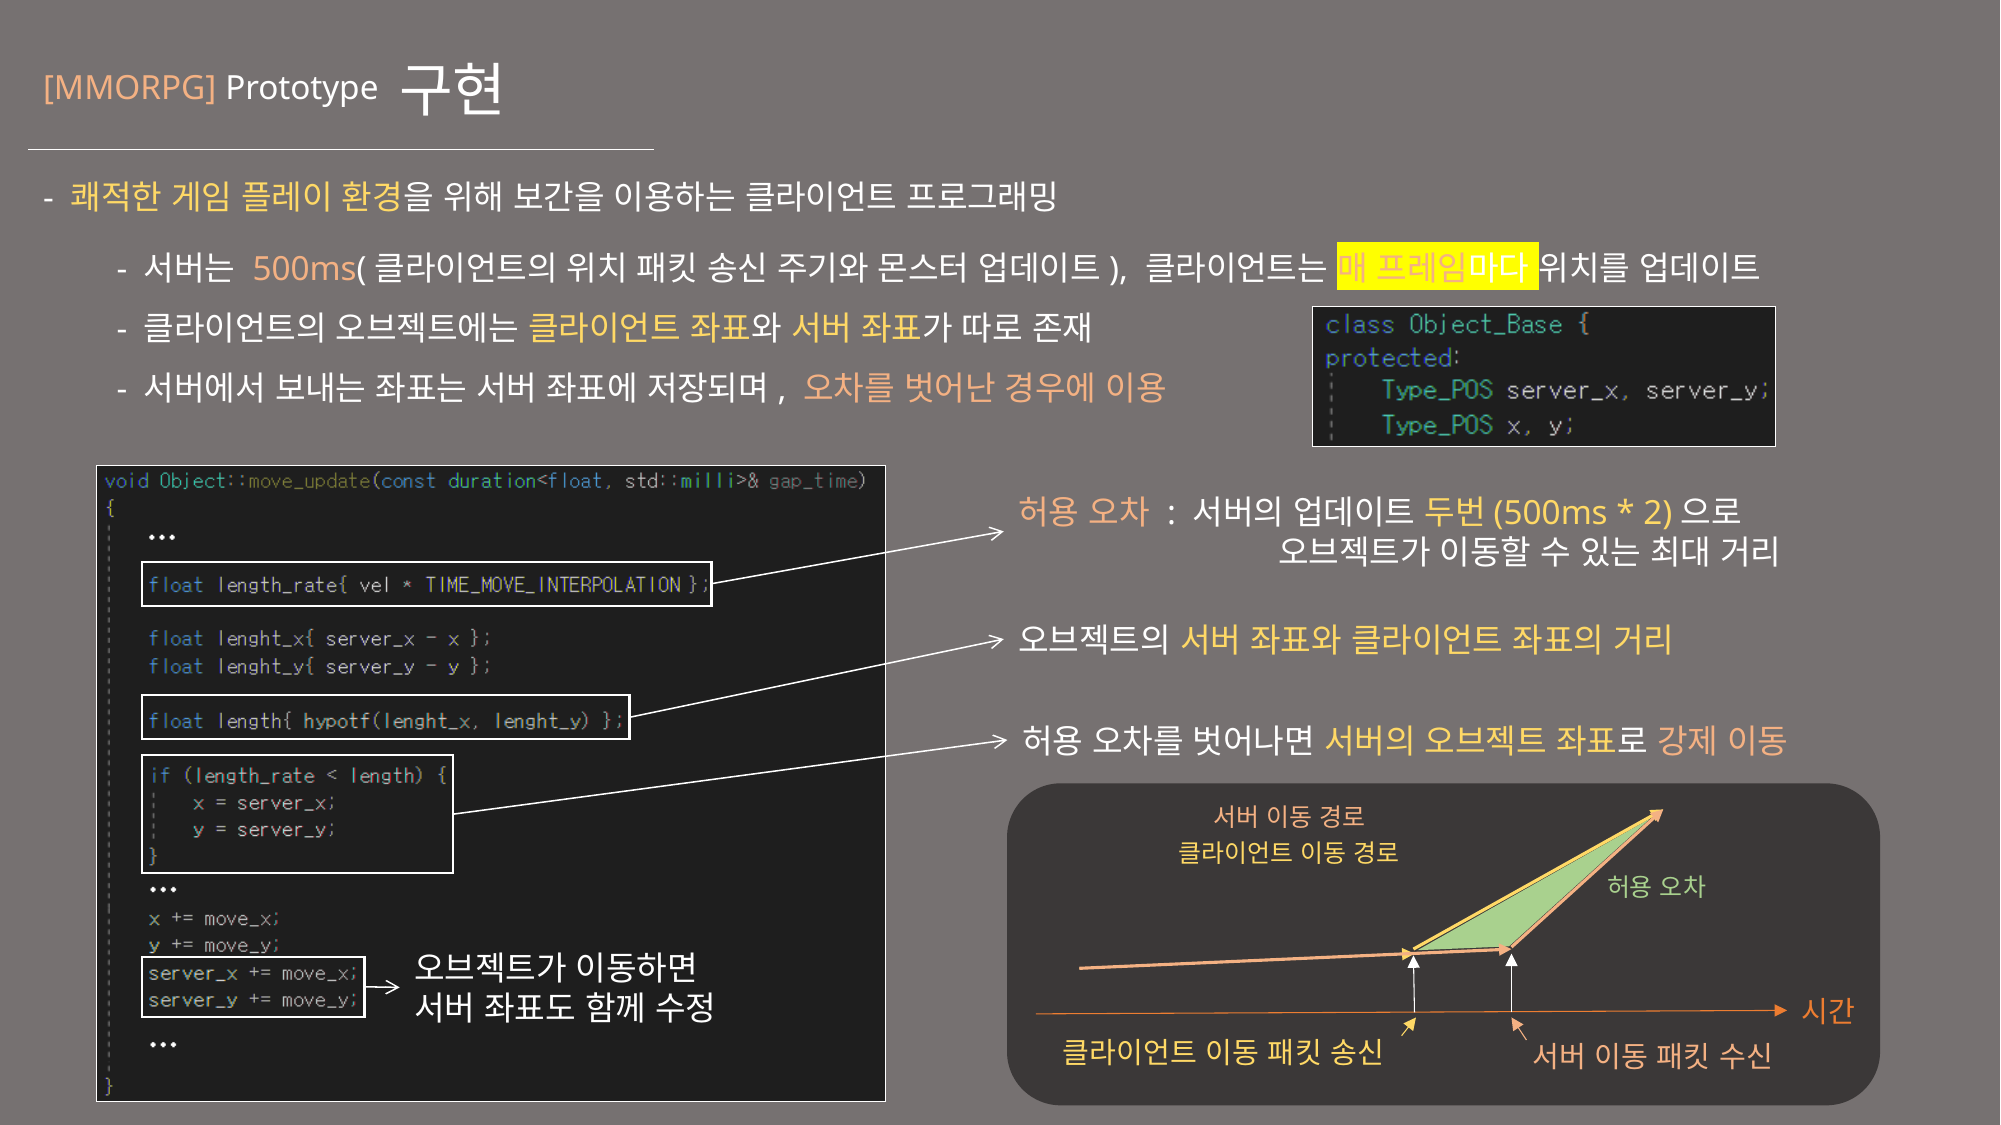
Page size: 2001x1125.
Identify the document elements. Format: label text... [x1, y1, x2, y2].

text_box 허용 오차 [1664, 864, 1795, 909]
text_box 오브젝트의 서버 좌표와 클라이언트 좌표의 거리 [1003, 611, 1865, 667]
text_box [1413, 809, 1664, 950]
text_box [MMORPG] Prototype [28, 59, 384, 114]
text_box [629, 639, 1004, 718]
picture [1312, 306, 1775, 447]
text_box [1035, 1010, 1785, 1014]
text_box 클라이언트 이동 패킷 송신 [1047, 1026, 1400, 1077]
text_box - 서버는 500ms(클라이언트의 위치 패킷 송신 주기와 몬스터 업데이트), 클라이언트는 매 프레임마다 위치를 업데이트 - 클라이언트의 오브젝트에는 클라이언트 좌표와 서버 좌표가 따로 존재 - 서버에서 보내는 좌표는 서버 좌표에 저장되며, 오차를 벗어난 경우에 이용 [101, 217, 1947, 417]
picture [96, 465, 886, 1102]
title 구현 [384, 25, 654, 148]
text_box 허용 오차 : 서버의 업데이트 두번(500ms * 2)으로 오브젝트가 이동할 수 있는 최대 거리 [1003, 484, 1904, 579]
text_box 클라이언트 이동 경로 [1163, 839, 1413, 875]
text_box - 쾌적한 게임 플레이 환경을 위해 보간을 이용하는 클라이언트 프로그래밍 [28, 148, 1267, 224]
text_box 시간 [1787, 985, 1871, 1036]
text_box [1511, 1017, 1527, 1040]
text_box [1511, 809, 1664, 948]
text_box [711, 532, 1004, 584]
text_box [1079, 949, 1512, 969]
text_box 서버 이동 경로 [1151, 794, 1427, 839]
text_box 서버 이동 패킷 수신 [1517, 1031, 1789, 1081]
text_box [1005, 782, 1882, 1107]
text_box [1401, 1017, 1416, 1036]
text_box 허용 오차를 벗어나면 서버의 오브젝트 좌표로 강제 이동 [1007, 712, 1970, 768]
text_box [453, 740, 1008, 815]
